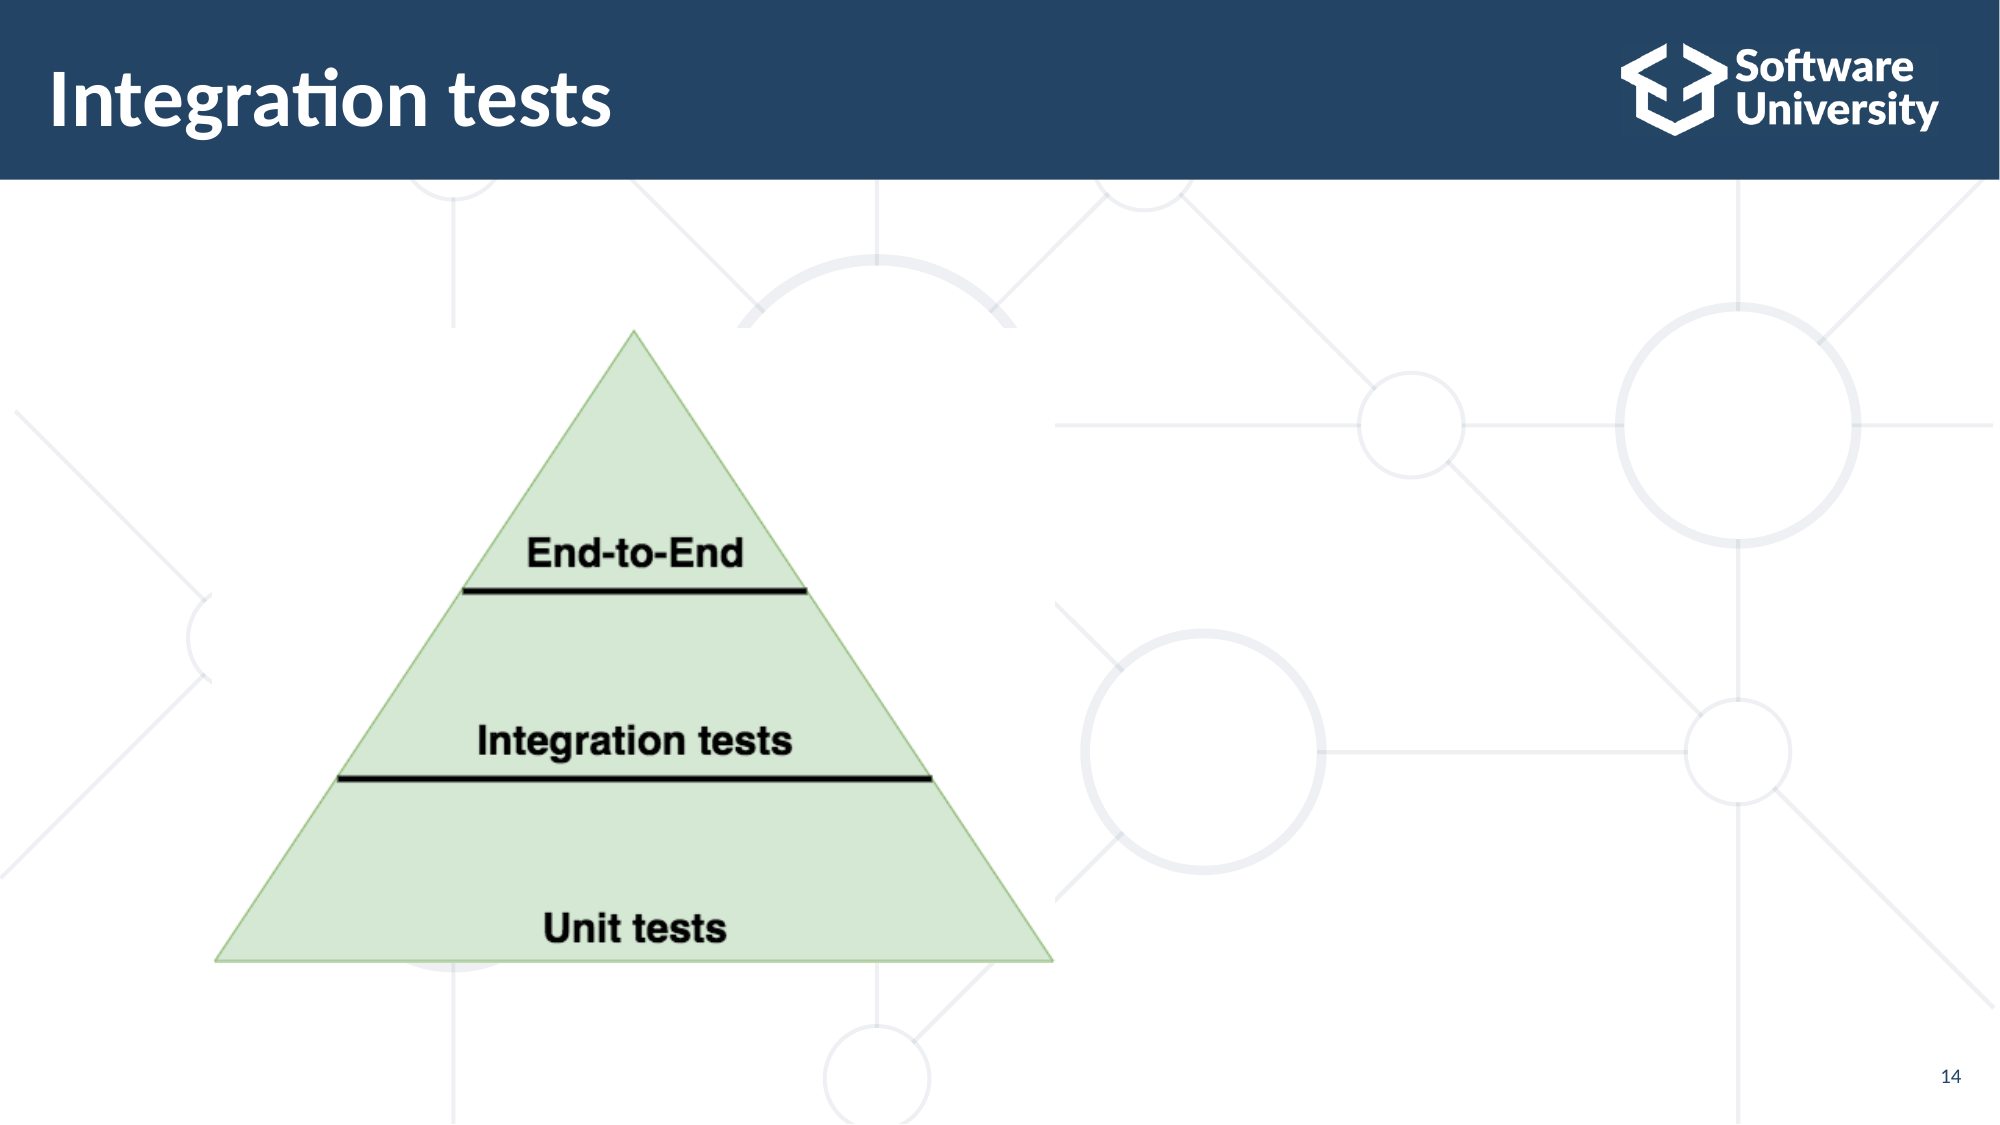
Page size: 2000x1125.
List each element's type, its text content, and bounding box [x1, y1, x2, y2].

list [211, 328, 1055, 963]
slide_number 14 [1896, 1049, 1968, 1101]
picture [1621, 43, 1939, 136]
title Integration tests [30, 2, 1602, 185]
